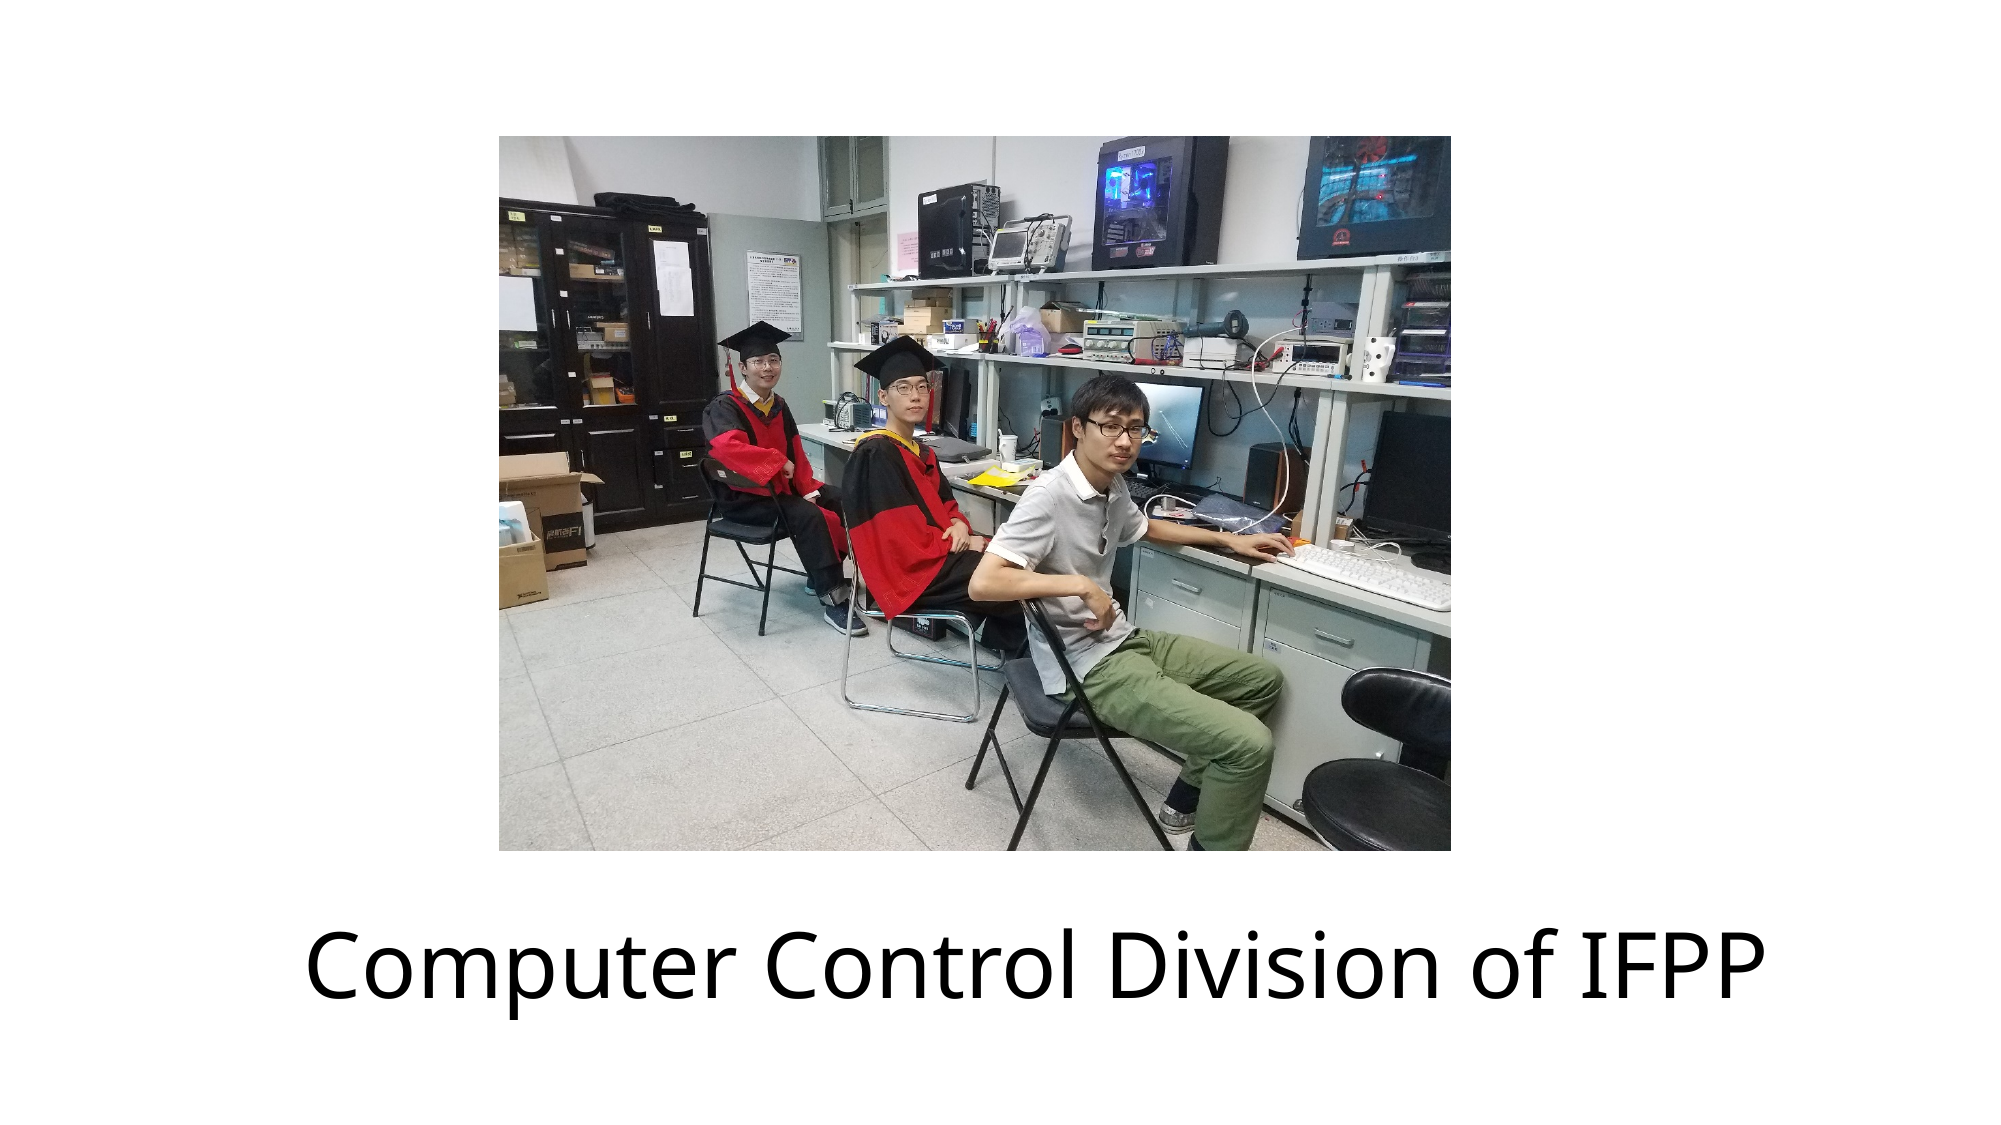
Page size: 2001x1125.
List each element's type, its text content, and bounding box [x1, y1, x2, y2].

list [499, 136, 1451, 851]
title Computer Control Division of IFPP [288, 860, 2000, 1078]
